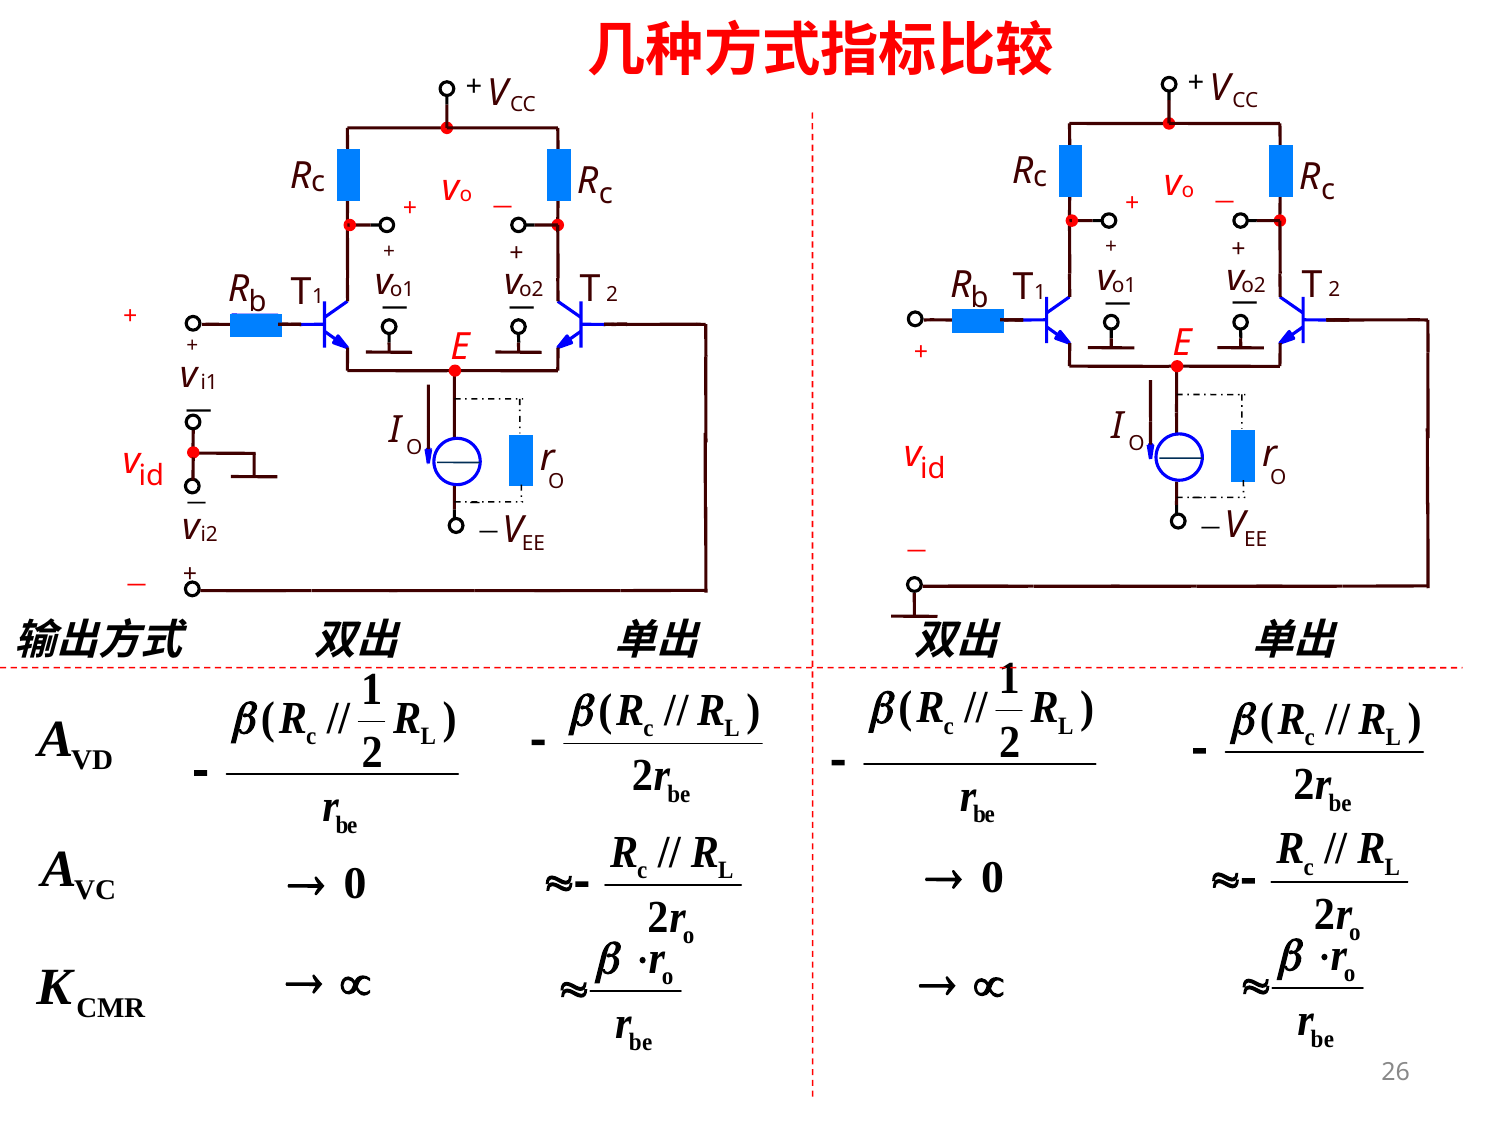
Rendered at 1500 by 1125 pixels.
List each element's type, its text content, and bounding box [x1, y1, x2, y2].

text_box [278, 963, 384, 1011]
text_box 几种方式指标比较 [572, 4, 1198, 90]
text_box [1230, 925, 1374, 1059]
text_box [912, 965, 1017, 1012]
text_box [1200, 819, 1416, 953]
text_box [122, 67, 707, 601]
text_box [523, 680, 770, 814]
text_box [1185, 689, 1432, 823]
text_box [24, 951, 157, 1029]
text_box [186, 679, 468, 845]
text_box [27, 833, 126, 911]
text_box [918, 850, 1011, 906]
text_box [890, 62, 1429, 617]
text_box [280, 857, 374, 912]
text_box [823, 679, 1105, 835]
slide_number 26 [1074, 1042, 1425, 1103]
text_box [548, 928, 692, 1062]
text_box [534, 822, 750, 956]
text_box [0, 604, 1463, 671]
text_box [24, 703, 122, 781]
